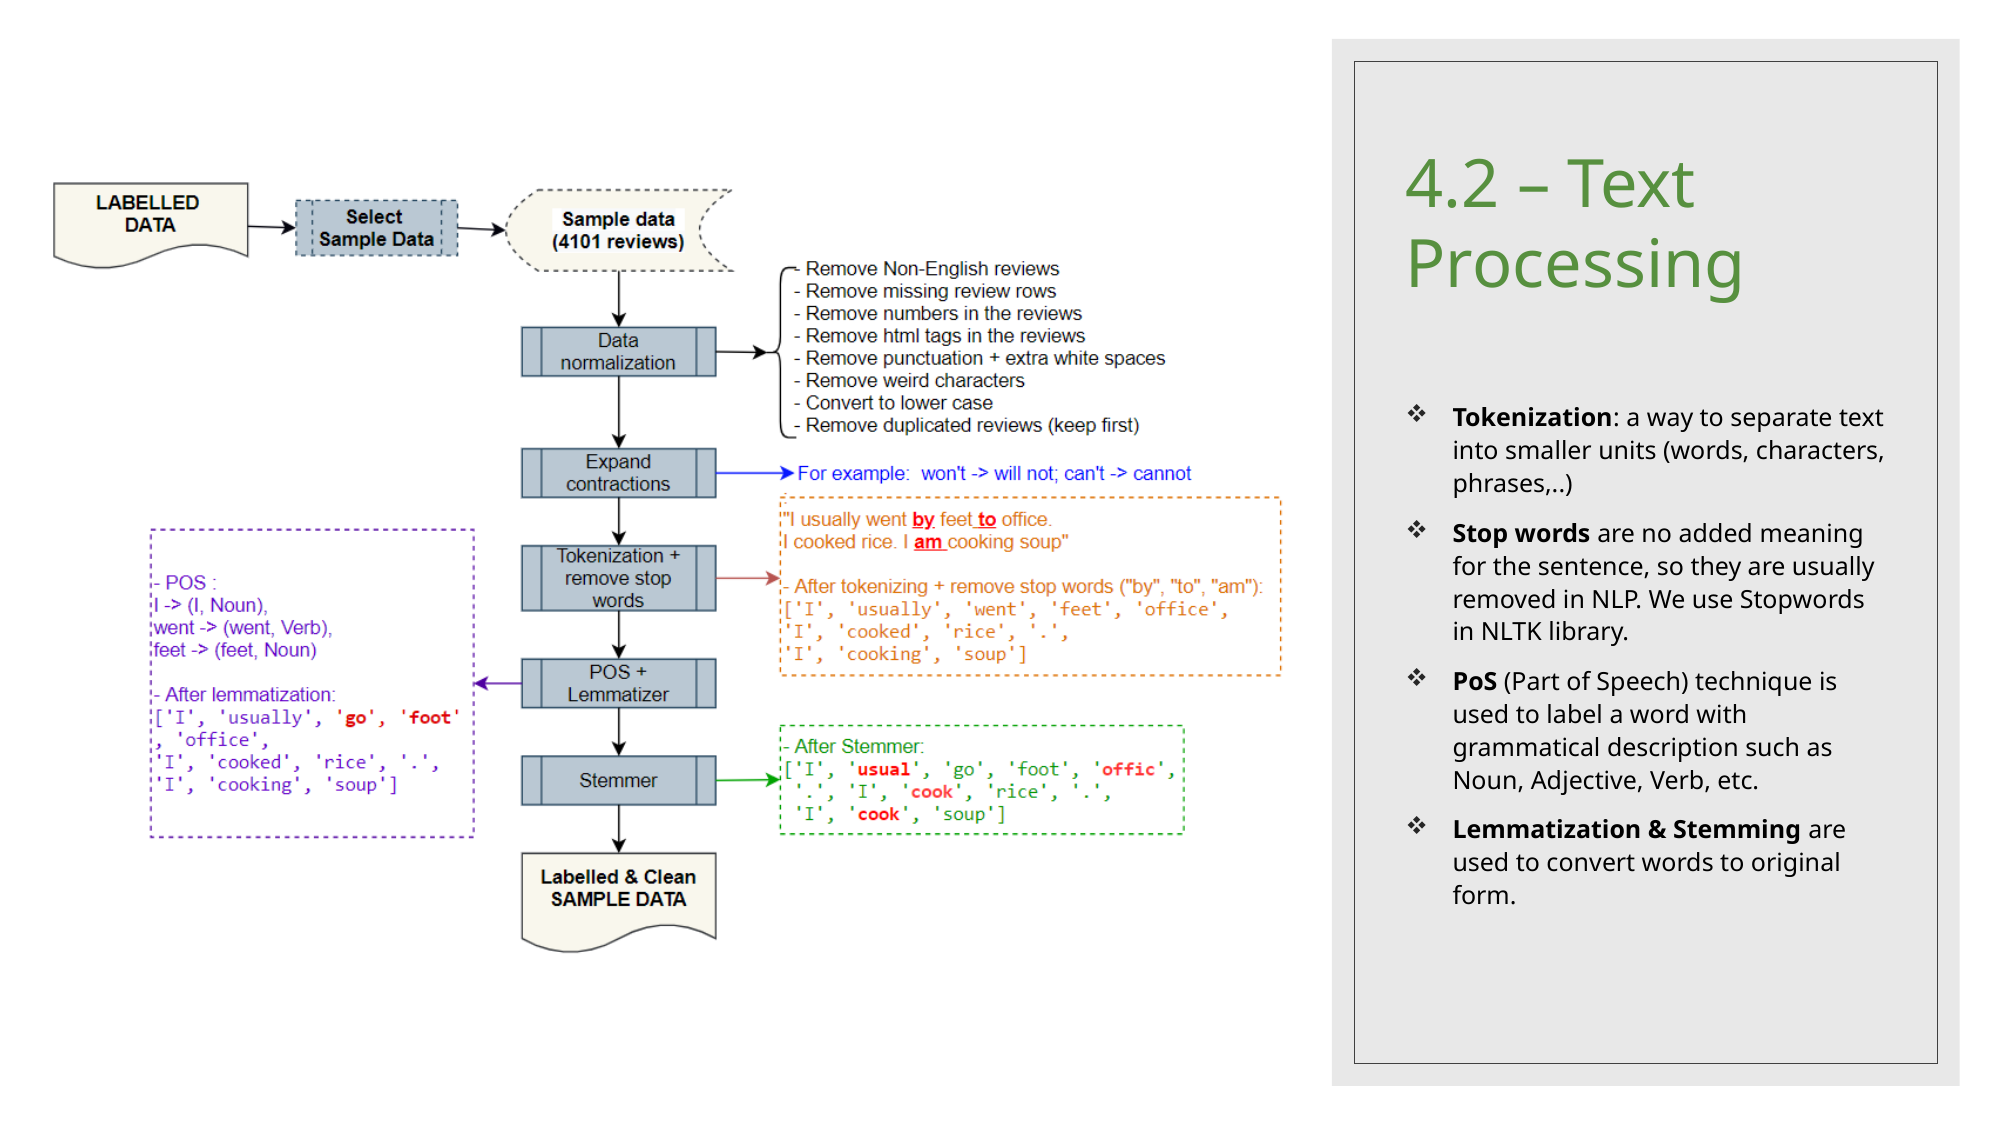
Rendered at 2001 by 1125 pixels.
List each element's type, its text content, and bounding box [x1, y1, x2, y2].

title 4.2 – Text Processing [1390, 98, 1907, 309]
picture [37, 153, 1300, 972]
list Tokenization: a way to separate text into smaller units (words, characters, phrases,..) Stop words are no added meaning for the sentence, so they are usually removed in NLP. We use Stopwords in NLTK library. PoS (Part of Speech) technique is used to label a word with grammatical description such as Noun, Adjective, Verb, etc. Lemmatization & Stemming are used to convert words to original form. [1390, 391, 1907, 968]
